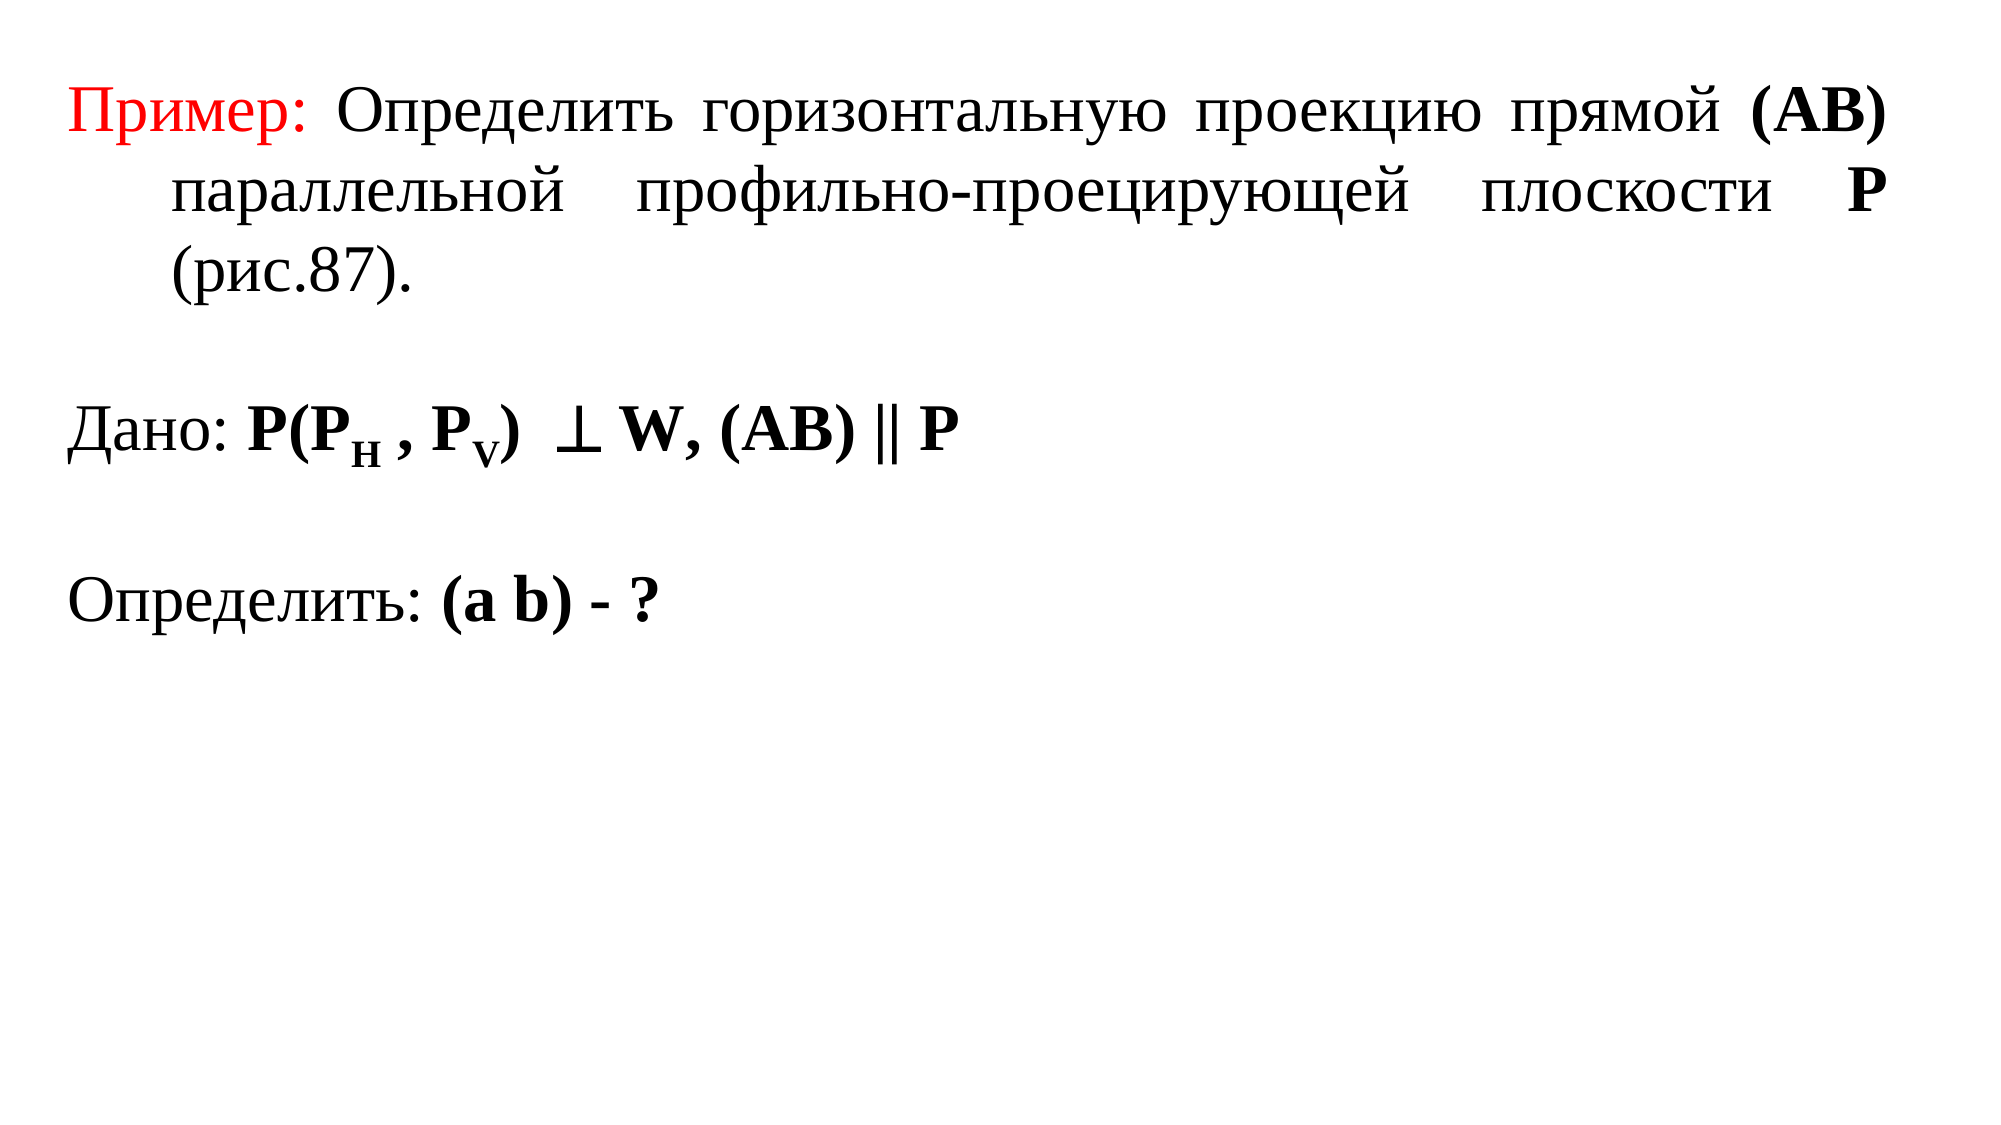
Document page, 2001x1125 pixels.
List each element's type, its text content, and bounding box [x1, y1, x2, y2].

text_box Пример: Определить горизонтальную проекцию прямой (АВ) параллельной профильно-проецирующей плоскости Р (рис.87). Дано: P(PH , PV)  W, (AB) || P Определить: (a b) - ? [52, 56, 1903, 643]
